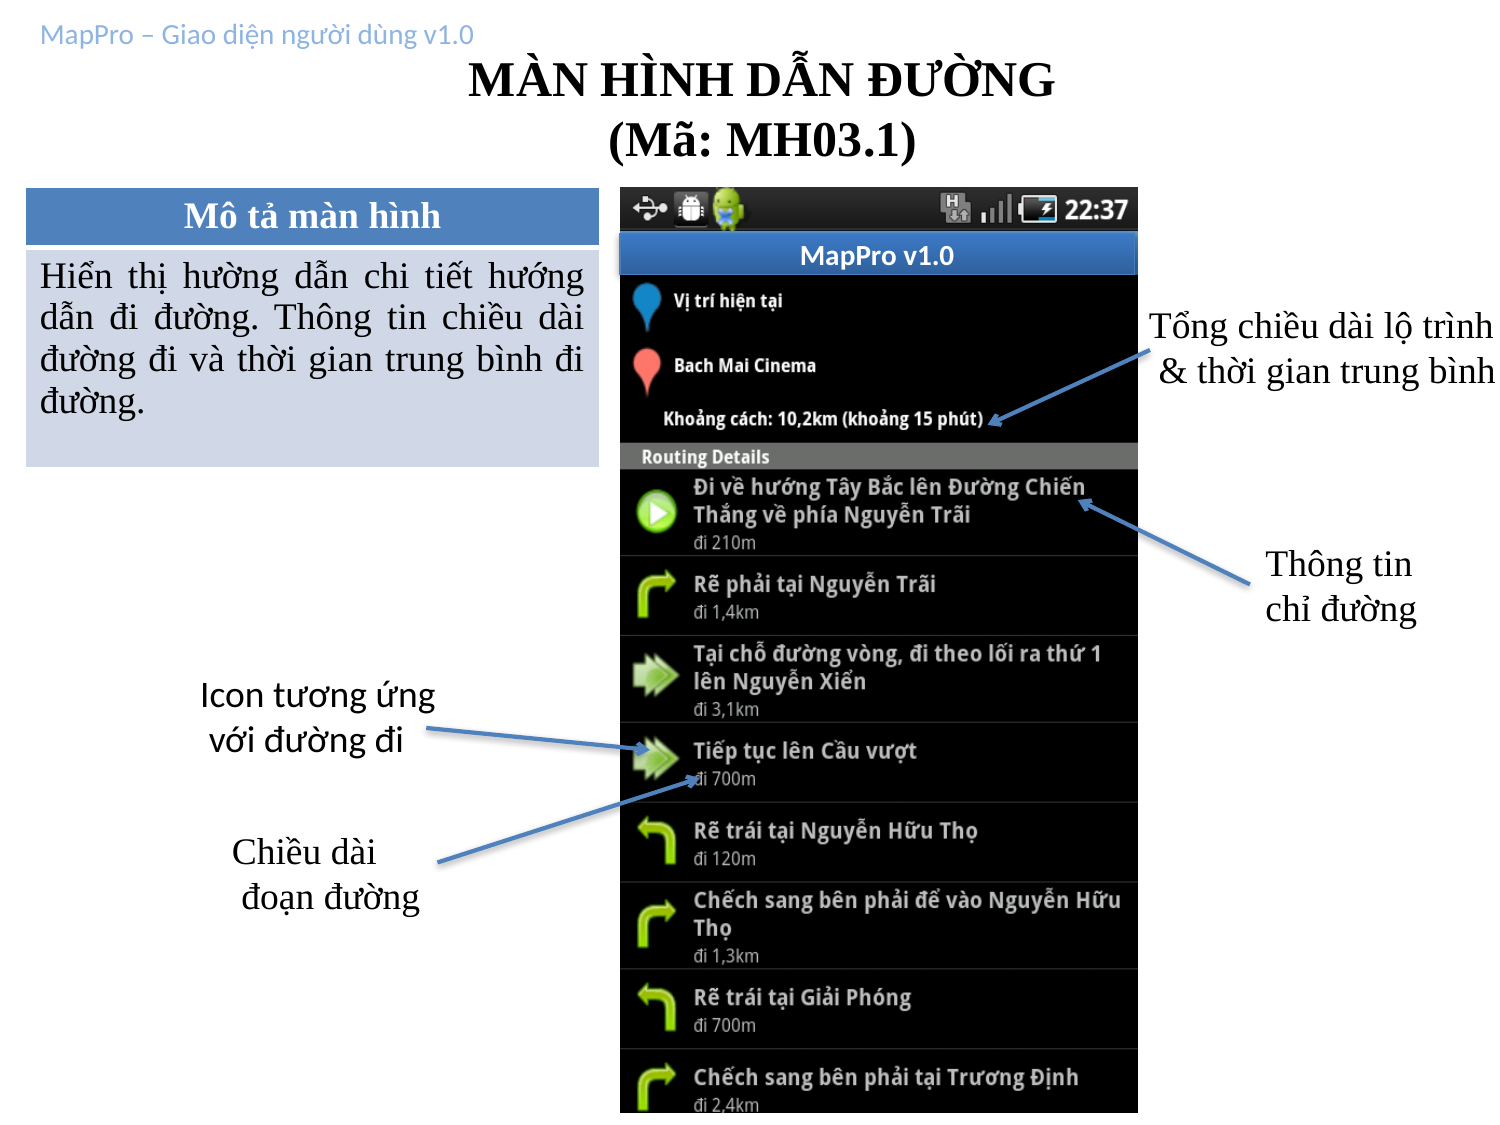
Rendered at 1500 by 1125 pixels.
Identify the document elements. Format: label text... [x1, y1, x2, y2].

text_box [437, 777, 701, 863]
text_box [987, 349, 1151, 426]
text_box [619, 187, 1138, 1113]
text_box MÀN HÌNH DẪN ĐƯỜNG (Mã: MH03.1) [288, 38, 1238, 174]
text_box Thông tin chỉ đường [1250, 531, 1438, 637]
text_box Tổng chiều dài lộ trình & thời gian trung bình [1142, 293, 1500, 399]
table_header Mô tả màn hình [26, 188, 599, 245]
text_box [1077, 499, 1251, 585]
text_box Chiều dài đoạn đường [217, 820, 436, 925]
text_box Icon tương ứng với đường đi [185, 662, 451, 768]
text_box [425, 727, 651, 751]
table_cell Hiển thị hường dẫn chi tiết hướng dẫn đi đường. Thông tin chiều dài đường đi và thời gian trung bình đi đường. [26, 250, 599, 467]
